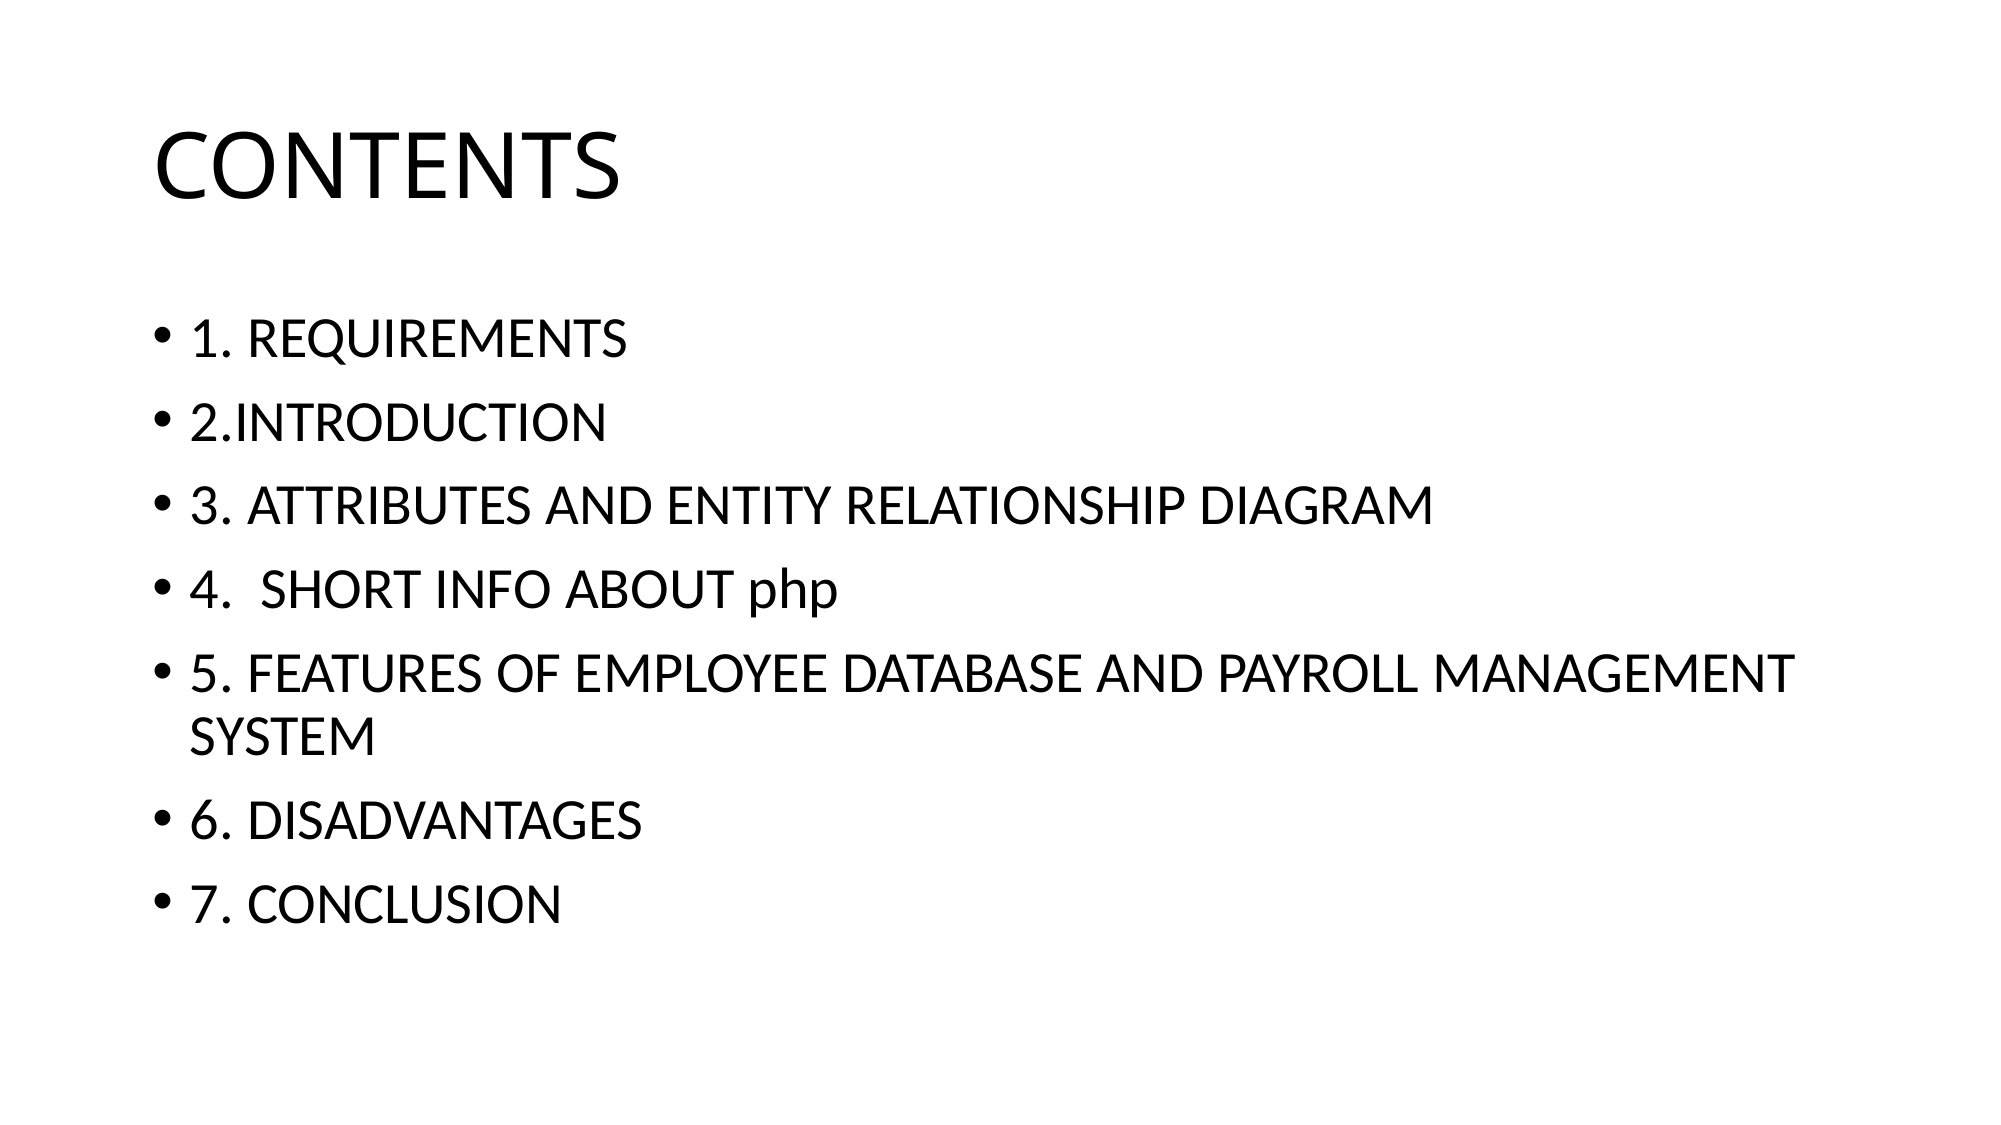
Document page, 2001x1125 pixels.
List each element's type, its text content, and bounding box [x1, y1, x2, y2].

title CONTENTS [137, 59, 1863, 278]
list 1. REQUIREMENTS 2.INTRODUCTION 3. ATTRIBUTES AND ENTITY RELATIONSHIP DIAGRAM 4. SHORT INFO ABOUT php 5. FEATURES OF EMPLOYEE DATABASE AND PAYROLL MANAGEMENT SYSTEM 6. DISADVANTAGES 7. CONCLUSION [137, 299, 1863, 1014]
